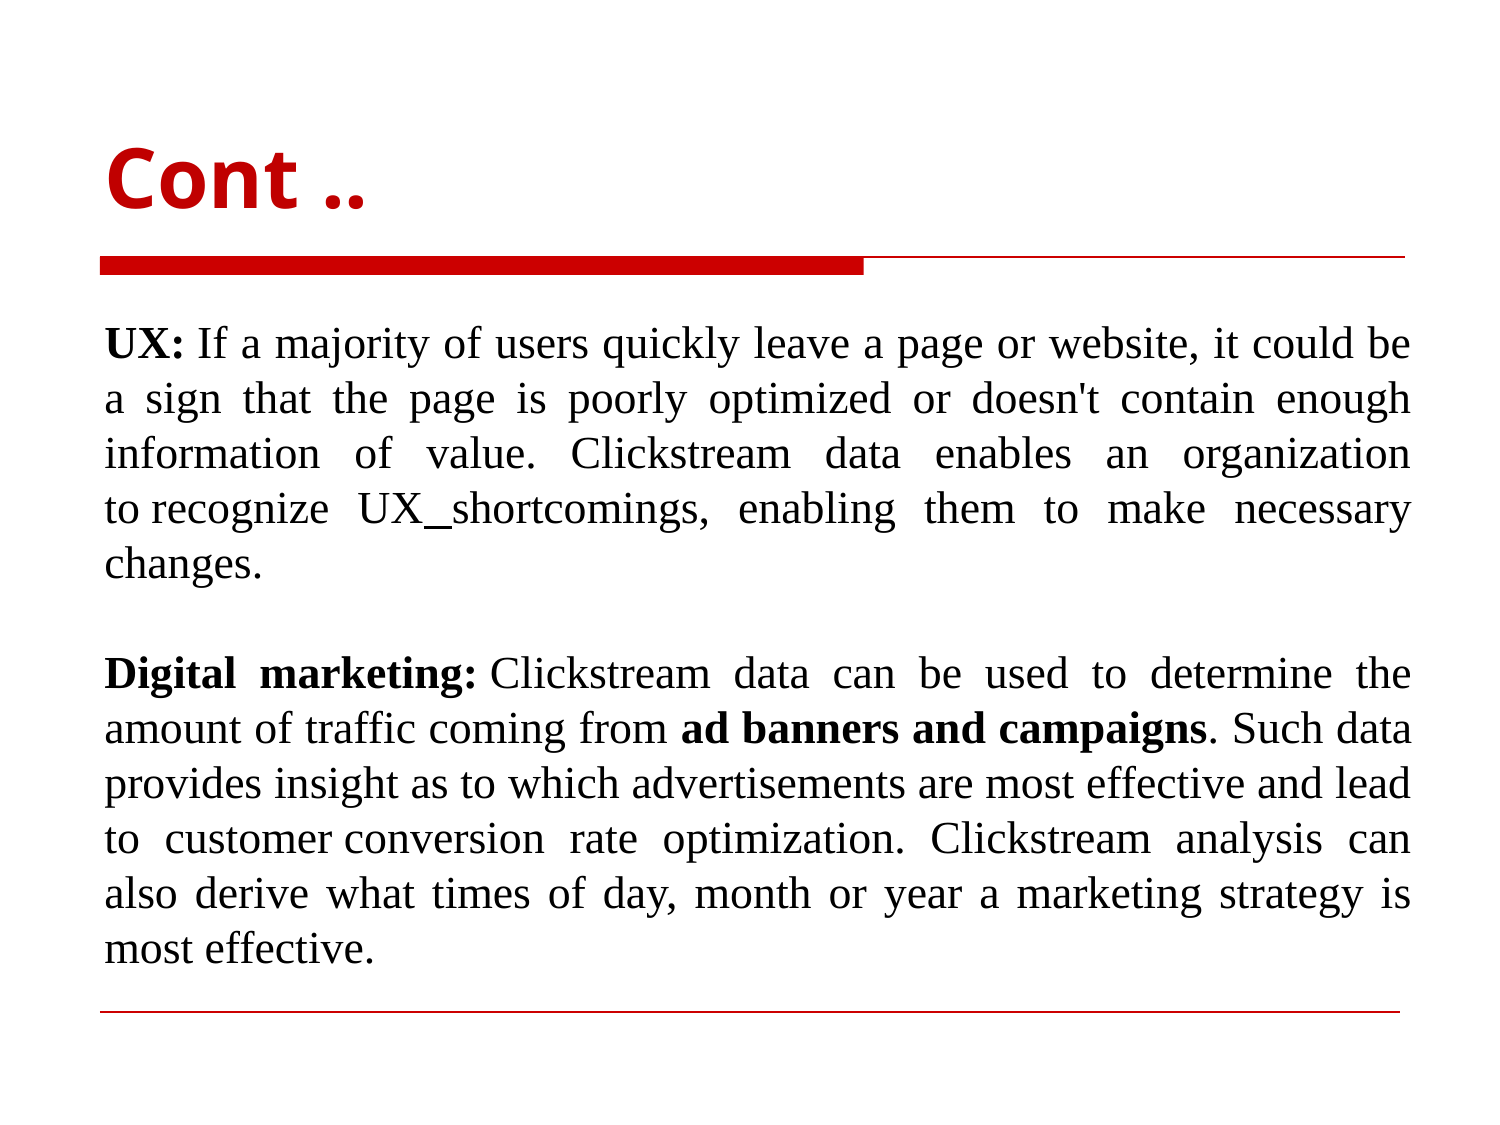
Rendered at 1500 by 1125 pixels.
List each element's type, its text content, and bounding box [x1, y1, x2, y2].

list UX: If a majority of users quickly leave a page or website, it could be a sign that the page is poorly optimized or doesn't contain enough information of value. Clickstream data enables an organization to recognize UX shortcomings, enabling them to make necessary changes. Digital marketing: Clickstream data can be used to determine the amount of traffic coming from ad banners and campaigns. Such data provides insight as to which advertisements are most effective and lead to customer conversion rate optimization. Clickstream analysis can also derive what times of day, month or year a marketing strategy is most effective. [104, 312, 1413, 979]
title Cont .. [104, 125, 865, 226]
